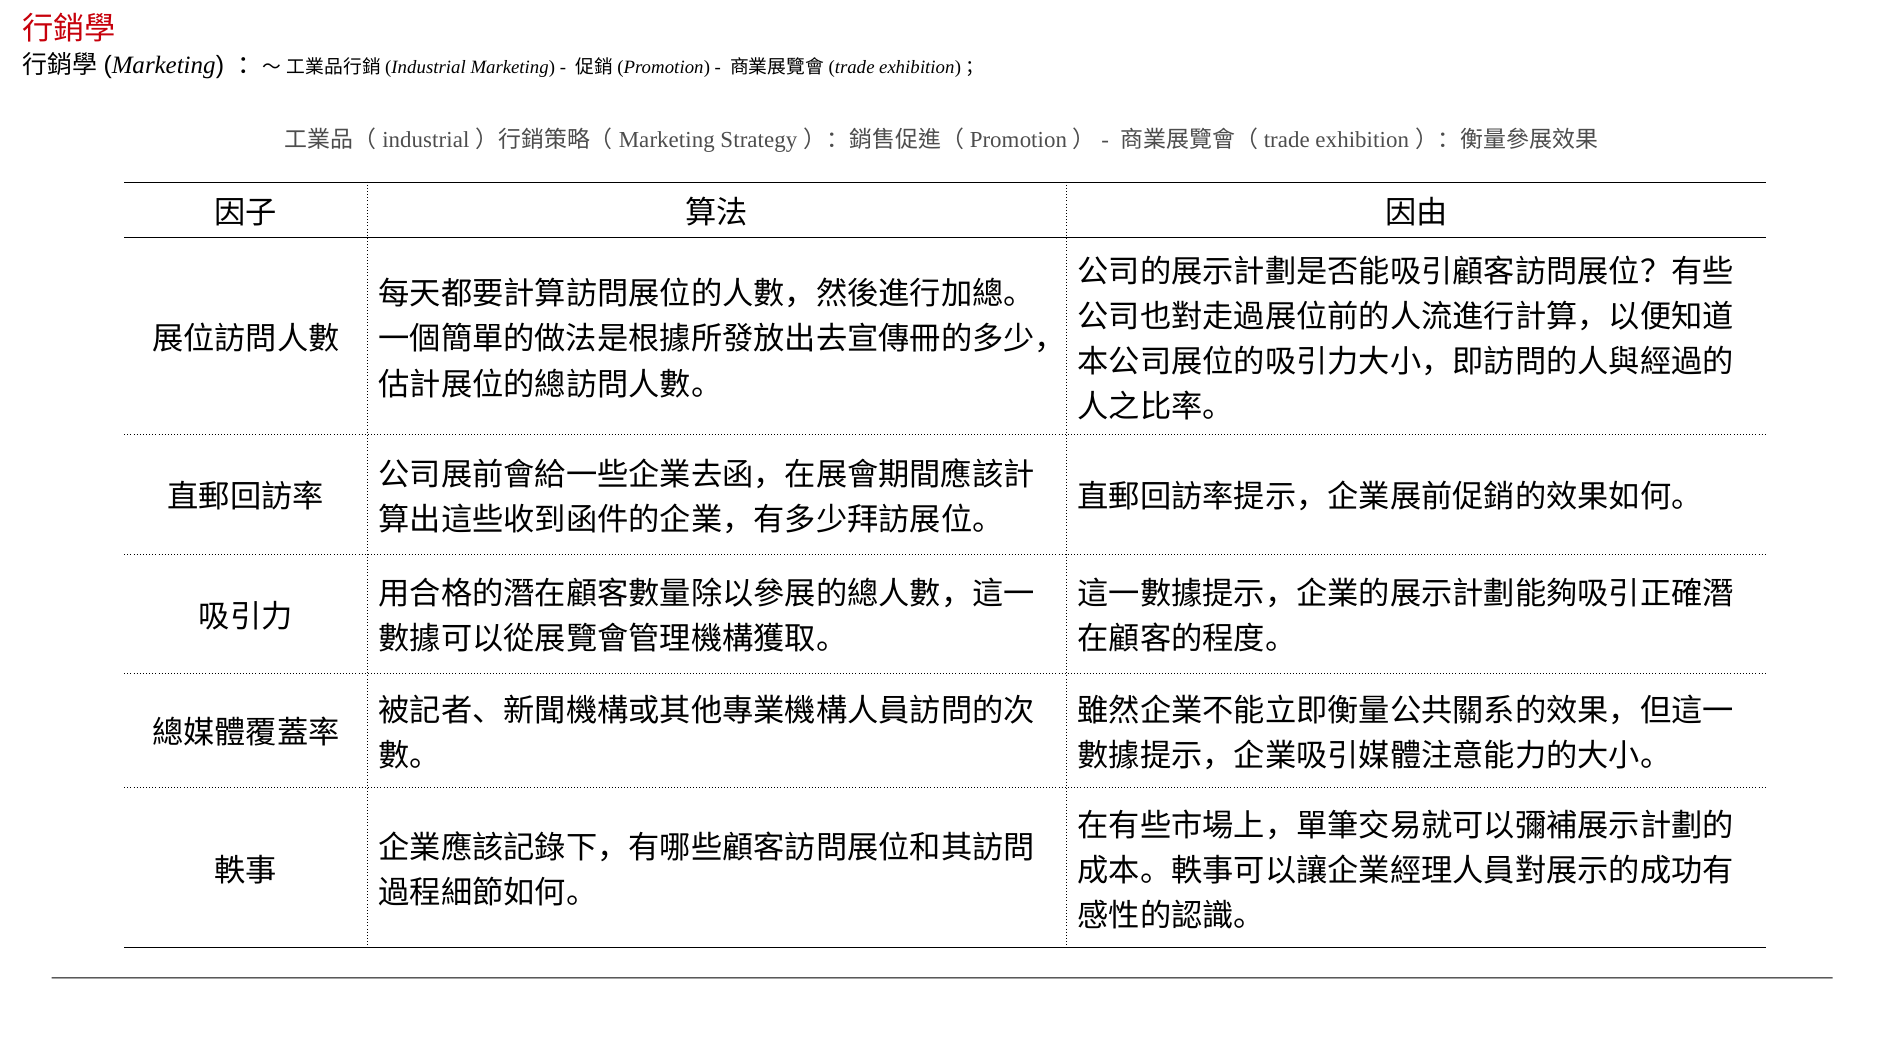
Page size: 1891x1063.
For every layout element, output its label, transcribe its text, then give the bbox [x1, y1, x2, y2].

table_cell 每天都要計算訪問展位的人數，然後進行加總。一個簡單的做法是根據所發放出去宣傳冊的多少，估計展位的總訪問人數。 [367, 238, 1067, 435]
table_cell 公司展前會給一些企業去函，在展會期間應該計算出這些收到函件的企業，有多少拜訪展位。 [367, 435, 1067, 554]
table_header 因子 [124, 183, 367, 237]
table_cell 公司的展示計劃是否能吸引顧客訪問展位？有些公司也對走過展位前的人流進行計算，以便知道本公司展位的吸引力大小，即訪問的人與經過的人之比率。 [1067, 238, 1766, 435]
text_box 行銷學 [7, 9, 1406, 39]
table_cell 這一數據提示，企業的展示計劃能夠吸引正確潛在顧客的程度。 [1067, 554, 1766, 673]
table_cell 企業應該記錄下，有哪些顧客訪問展位和其訪問過程細節如何。 [367, 788, 1067, 947]
table_cell 在有些市場上，單筆交易就可以彌補展示計劃的成本。軼事可以讓企業經理人員對展示的成功有感性的認識。 [1067, 788, 1766, 947]
table_cell 吸引力 [124, 554, 367, 673]
text_box 行銷學(Marketing) ：～ 工業品行銷(Industrial Marketing) - 促銷(Promotion) - 商業展覽會(trade exhibition)； [7, 39, 1572, 87]
table_cell 被記者、新聞機構或其他專業機構人員訪問的次數。 [367, 673, 1067, 788]
table_cell 總媒體覆蓋率 [124, 673, 367, 788]
table_cell 雖然企業不能立即衡量公共關系的效果，但這一數據提示，企業吸引媒體注意能力的大小。 [1067, 673, 1766, 788]
table_cell 直郵回訪率 [124, 435, 367, 554]
table_header 因由 [1067, 183, 1766, 237]
table_header 算法 [367, 183, 1067, 237]
table_cell 直郵回訪率提示，企業展前促銷的效果如何。 [1067, 435, 1766, 554]
table_cell 用合格的潛在顧客數量除以參展的總人數，這一數據可以從展覽會管理機構獲取。 [367, 554, 1067, 673]
text_box 工業品（industrial）行銷策略（Marketing Strategy）：銷售促進（Promotion）- 商業展覽會（trade exhibition）：衡量參展效果 [270, 103, 1620, 160]
table_cell 展位訪問人數 [124, 238, 367, 435]
table_cell 軼事 [124, 788, 367, 947]
